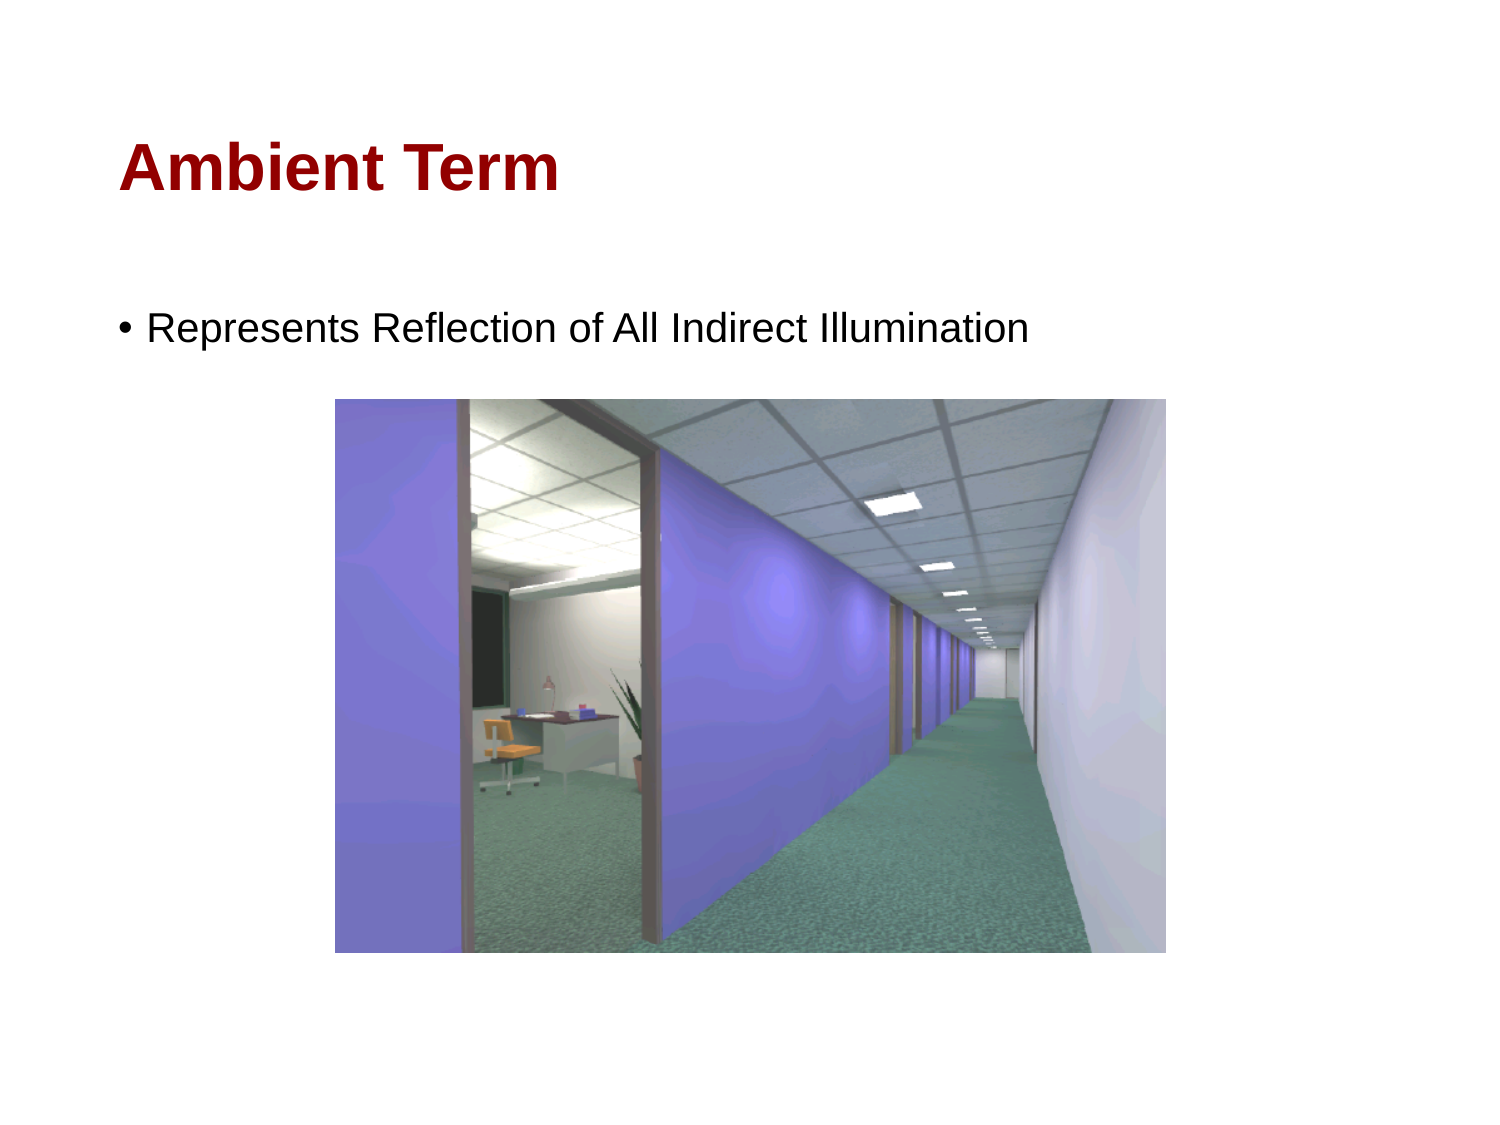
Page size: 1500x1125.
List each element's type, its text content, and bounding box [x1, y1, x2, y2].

title Ambient Term [103, 59, 1397, 278]
picture [335, 399, 1166, 953]
list Represents Reflection of All Indirect Illumination [103, 299, 1397, 1014]
